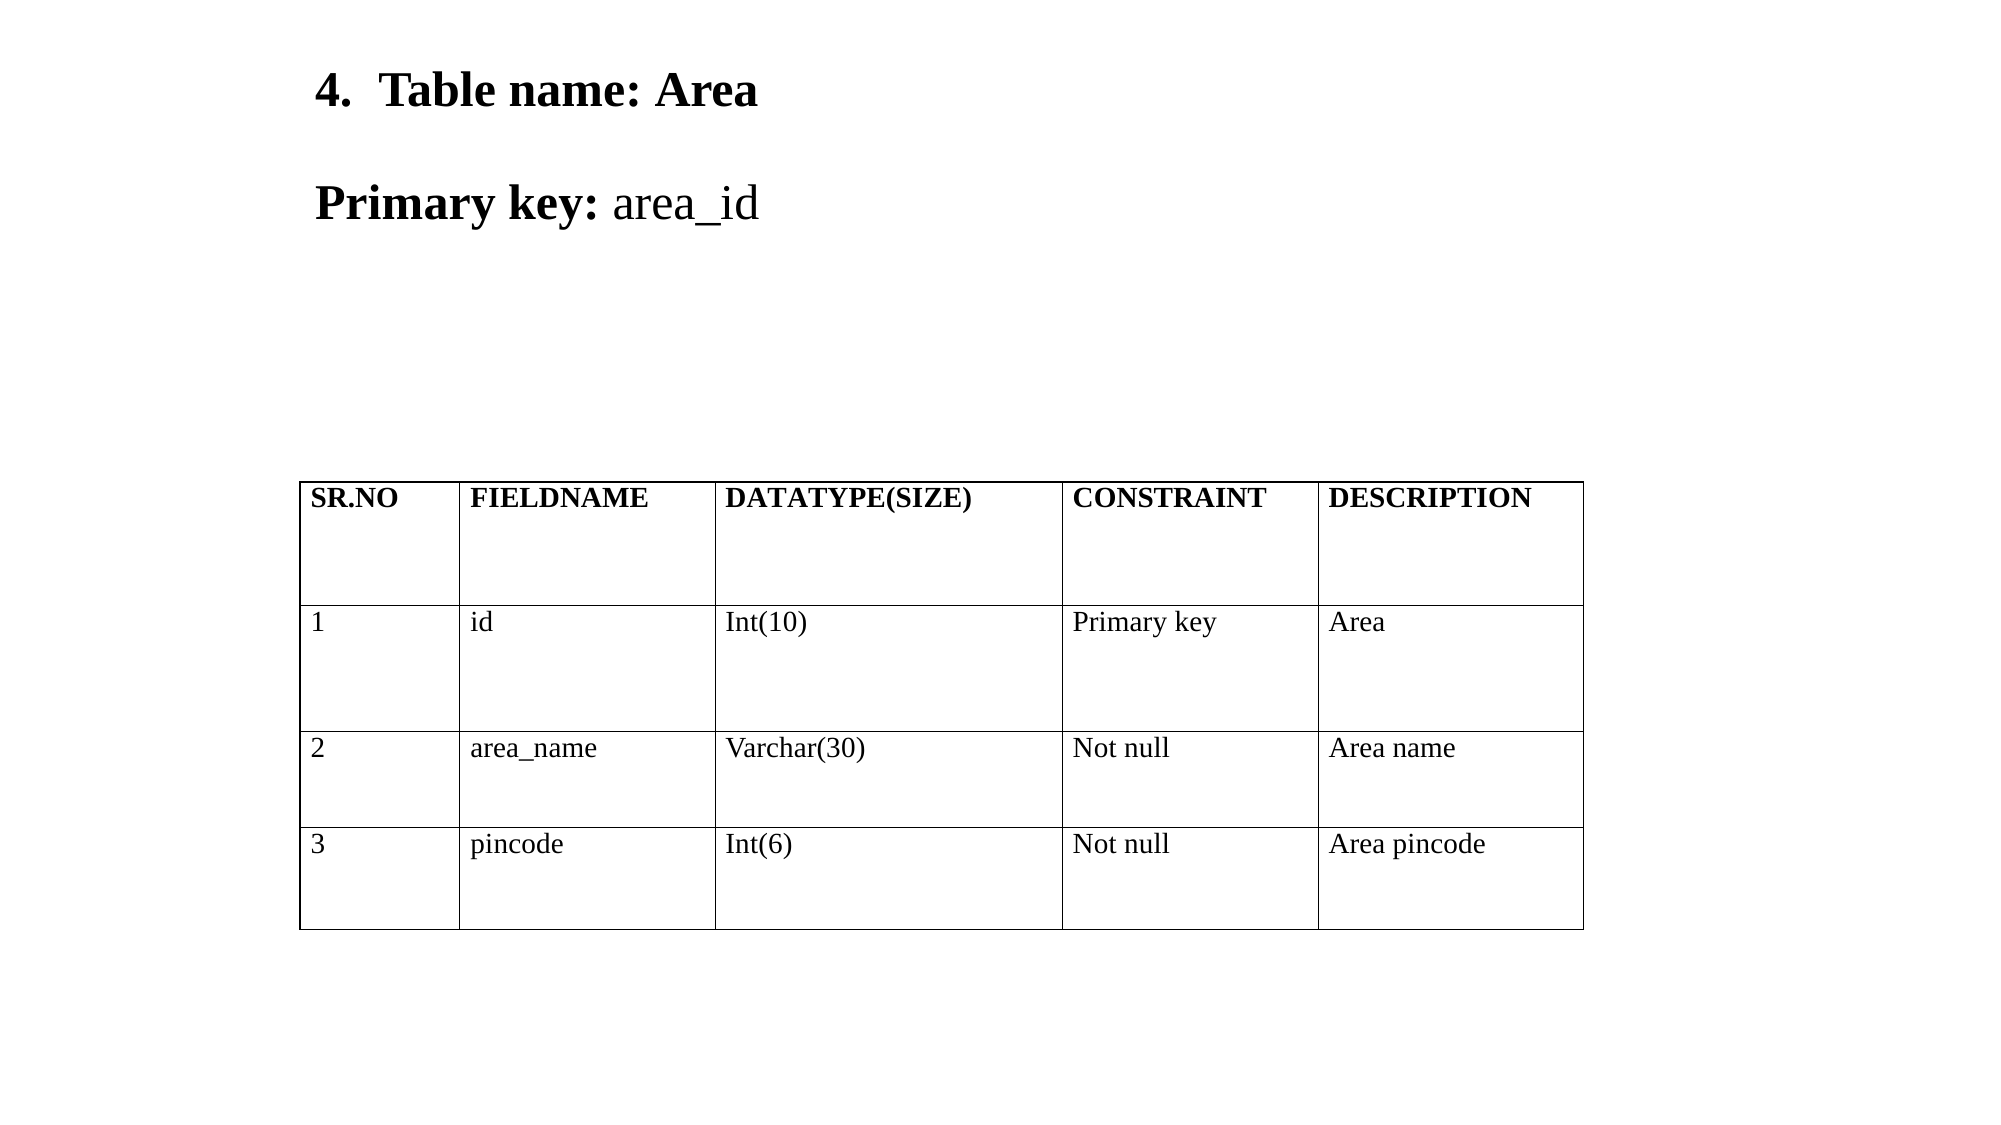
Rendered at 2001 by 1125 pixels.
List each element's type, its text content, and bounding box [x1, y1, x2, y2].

table_cell pincode [460, 828, 715, 929]
table_header FIELDNAME [460, 483, 715, 605]
table_cell Int(10) [716, 606, 1062, 731]
table_cell 1 [301, 606, 459, 731]
table_cell Not null [1063, 828, 1318, 929]
table_header SR.NO [301, 483, 459, 605]
table_cell Area name [1319, 732, 1583, 827]
table_cell Varchar(30) [716, 732, 1062, 827]
title 4. Table name: Area Primary key: area_id [300, 18, 1736, 271]
table_header CONSTRAINT [1063, 483, 1318, 605]
table_header DATATYPE(SIZE) [716, 483, 1062, 605]
table_cell 2 [301, 732, 459, 827]
table_cell id [460, 606, 715, 731]
table_cell 3 [301, 828, 459, 929]
table_cell Area pincode [1319, 828, 1583, 929]
table_header DESCRIPTION [1319, 483, 1583, 605]
table_cell area_name [460, 732, 715, 827]
table_cell Int(6) [716, 828, 1062, 929]
table_cell Primary key [1063, 606, 1318, 731]
table_cell Area [1319, 606, 1583, 731]
table_cell Not null [1063, 732, 1318, 827]
